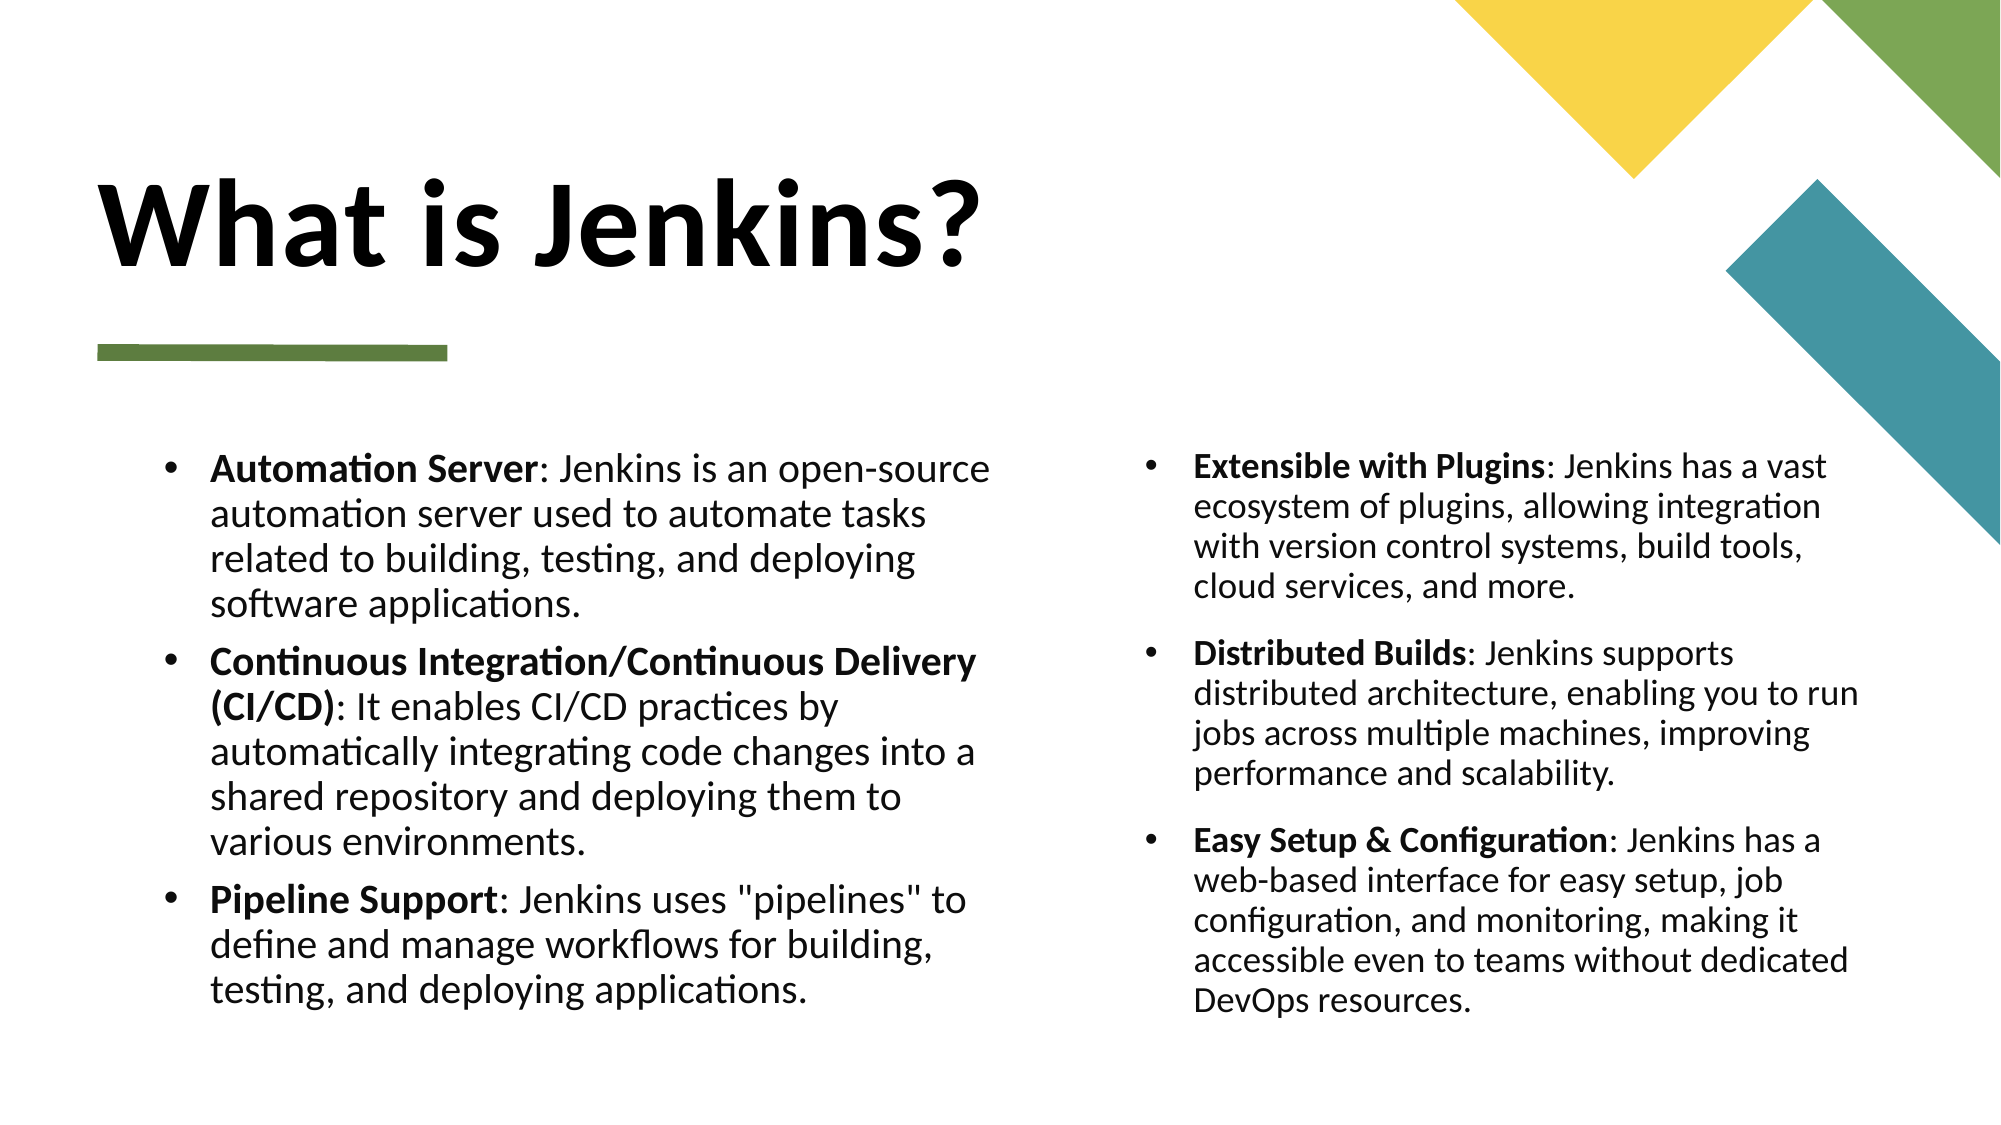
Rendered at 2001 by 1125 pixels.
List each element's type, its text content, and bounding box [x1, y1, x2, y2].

title What is Jenkins? [97, 32, 1898, 291]
list Extensible with Plugins: Jenkins has a vast ecosystem of plugins, allowing integration with version control systems, build tools, cloud services, and more. Distributed Builds: Jenkins supports distributed architecture, enabling you to run jobs across multiple machines, improving performance and scalability. Easy Setup & Configuration: Jenkins has a web-based interface for easy setup, job configuration, and monitoring, making it accessible even to teams without dedicated DevOps resources. [1144, 439, 1898, 1030]
list Automation Server: Jenkins is an open-source automation server used to automate tasks related to building, testing, and deploying software applications. Continuous Integration/Continuous Delivery (CI/CD): It enables CI/CD practices by automatically integrating code changes into a shared repository and deploying them to various environments. Pipeline Support: Jenkins uses "pipelines" to define and manage workflows for building, testing, and deploying applications. [97, 439, 1041, 1030]
